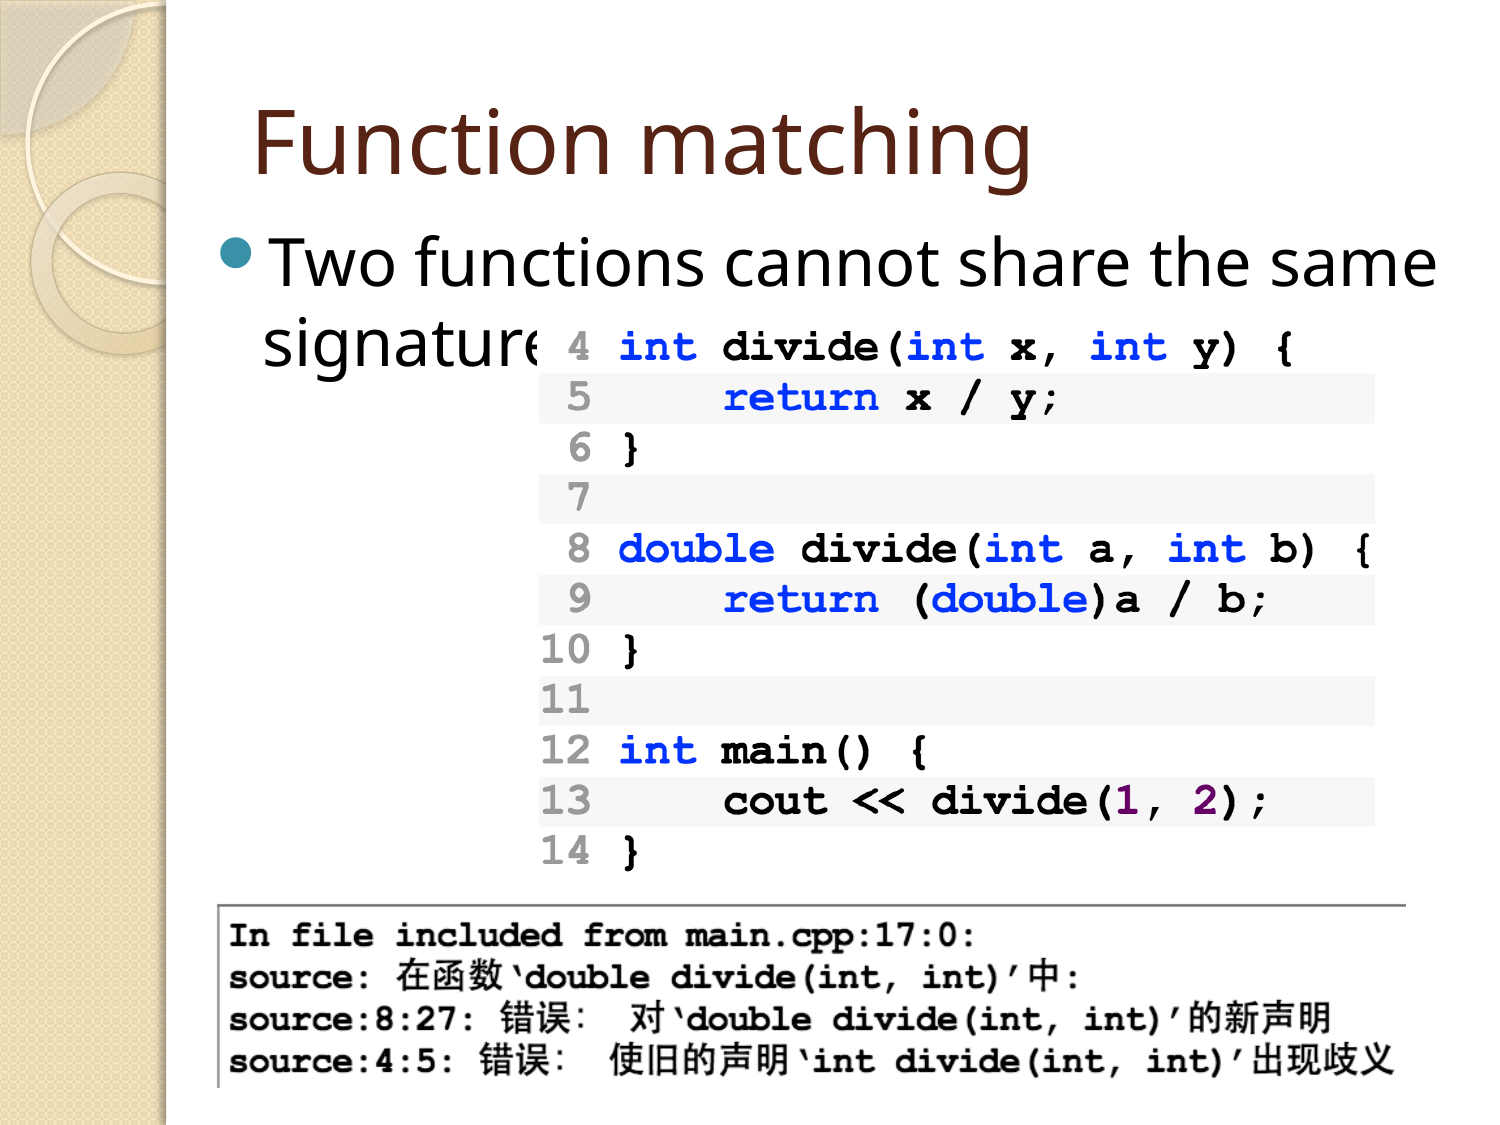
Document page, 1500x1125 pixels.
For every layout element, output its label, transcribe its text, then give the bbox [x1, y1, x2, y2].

picture [537, 324, 1376, 878]
list Two functions cannot share the same signature [187, 212, 1466, 1025]
picture [212, 899, 1406, 1088]
title Function matching [235, 45, 1466, 212]
